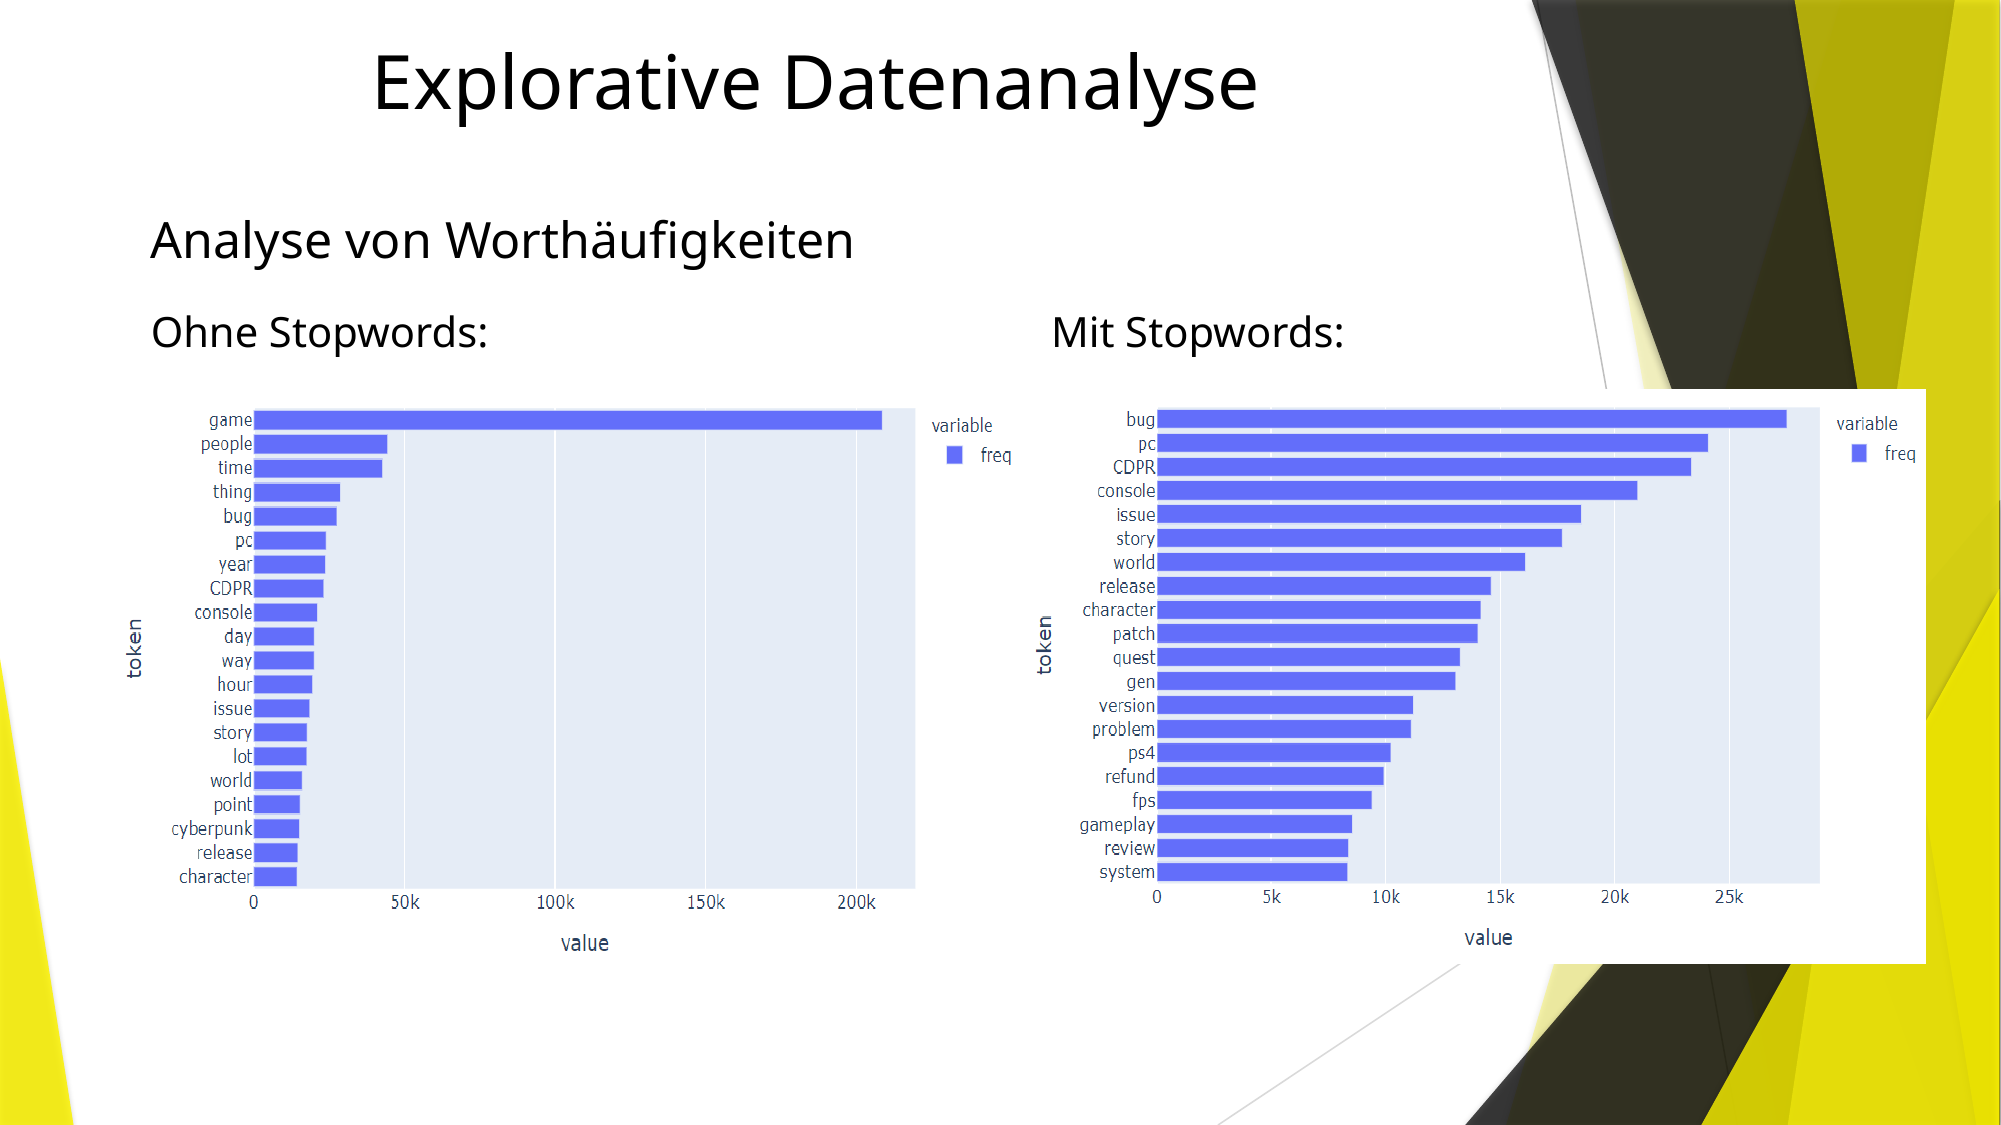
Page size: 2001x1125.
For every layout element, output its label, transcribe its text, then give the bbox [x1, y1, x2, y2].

picture [124, 388, 1015, 965]
text_box Analyse von Worthäufigkeiten [135, 207, 1546, 276]
picture [1035, 388, 1926, 965]
text_box Explorative Datenanalyse [110, 26, 1521, 122]
list Mit Stopwords: [1035, 268, 1926, 363]
list Ohne Stopwords: [135, 276, 1025, 363]
